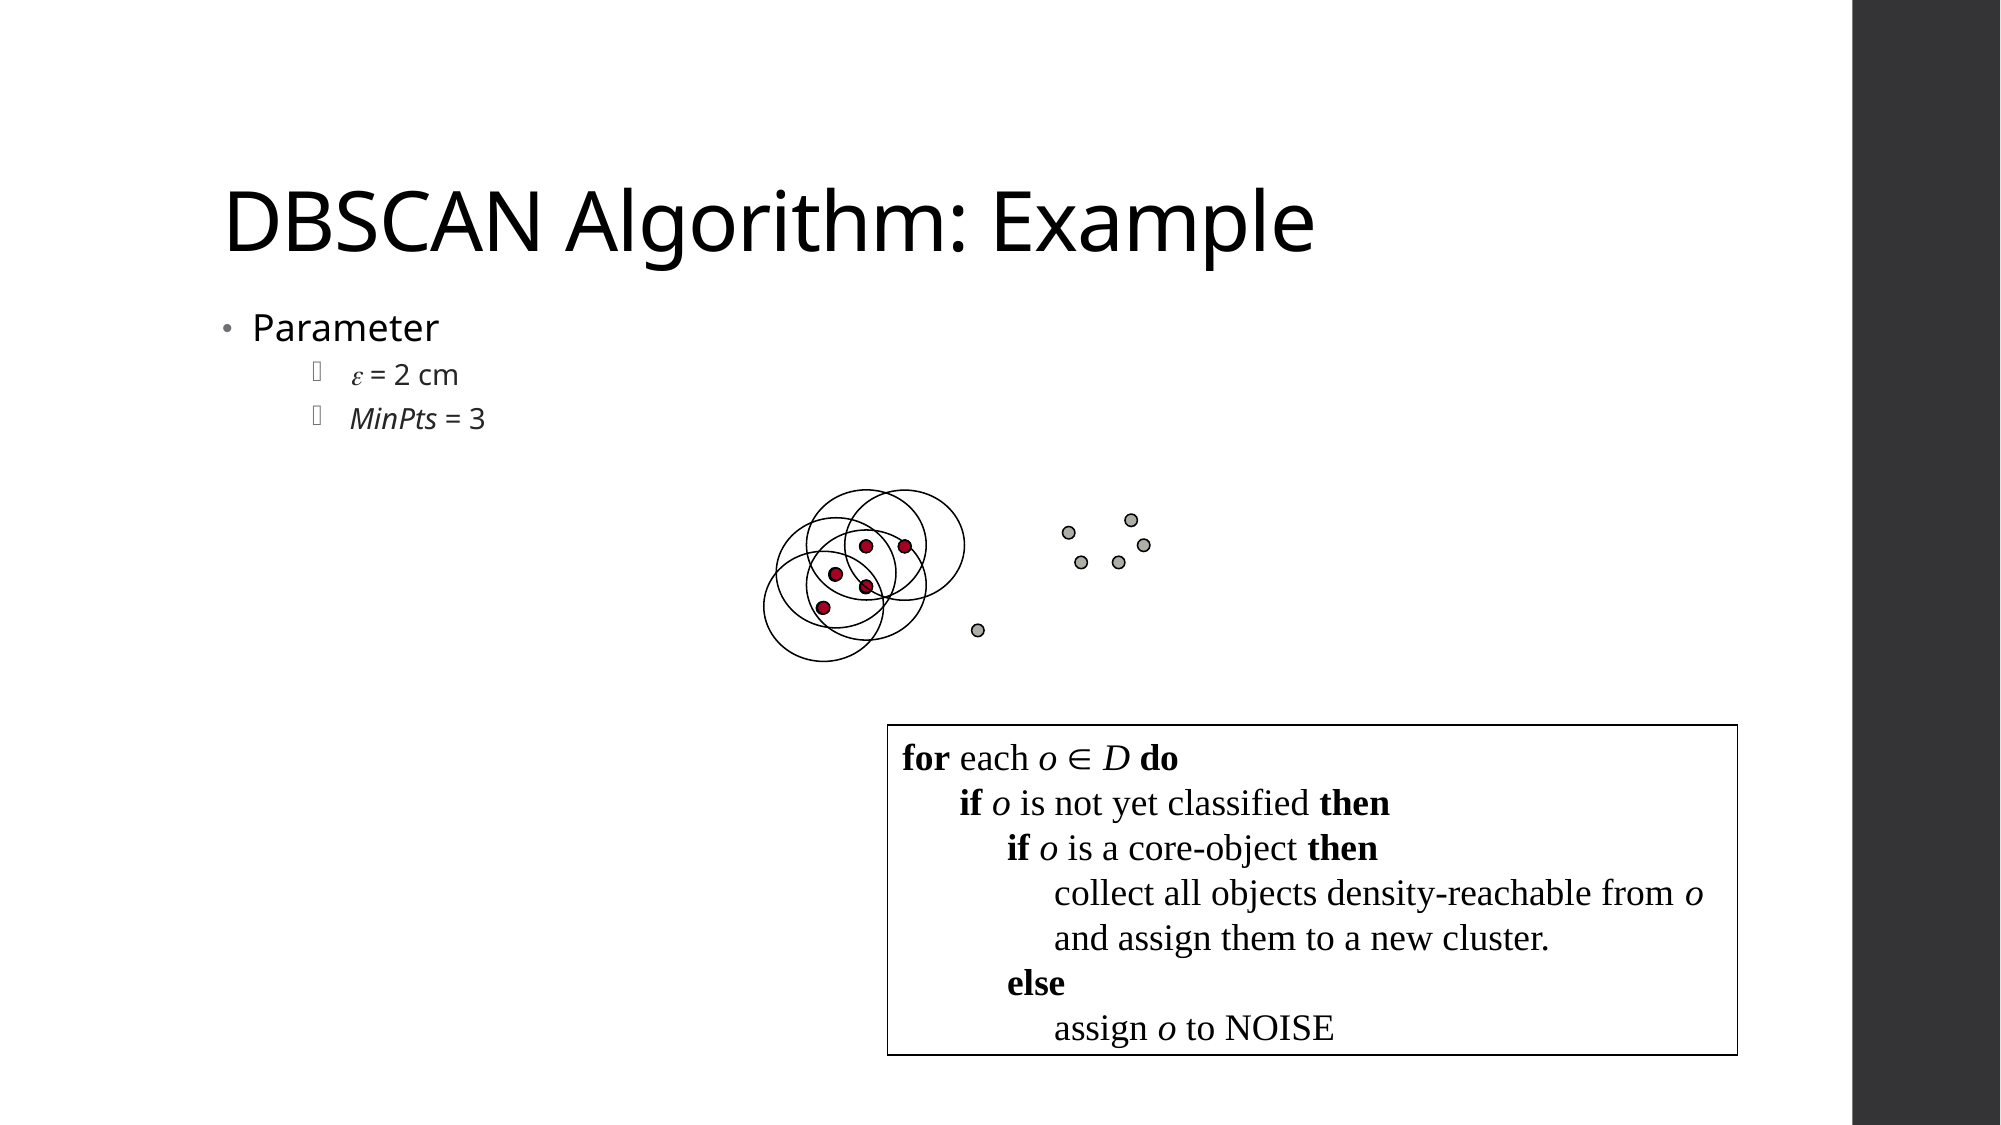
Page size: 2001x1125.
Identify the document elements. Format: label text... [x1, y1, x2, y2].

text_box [844, 489, 965, 601]
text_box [806, 529, 927, 641]
text_box [1112, 556, 1125, 569]
text_box for each o Î D do if o is not yet classified then if o is a core-object then collect all objects density-reachable from o and assign them to a new cluster. else assign o to NOISE [887, 724, 1738, 1056]
text_box [1137, 538, 1150, 552]
text_box [1074, 556, 1088, 569]
text_box [1124, 514, 1138, 527]
title DBSCAN Algorithm: Example [206, 60, 1797, 278]
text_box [775, 517, 799, 629]
text_box [971, 624, 985, 637]
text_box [806, 489, 839, 525]
text_box [1062, 526, 1075, 539]
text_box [763, 551, 884, 662]
list Parameter e = 2 cm MinPts = 3 [206, 299, 1617, 1014]
